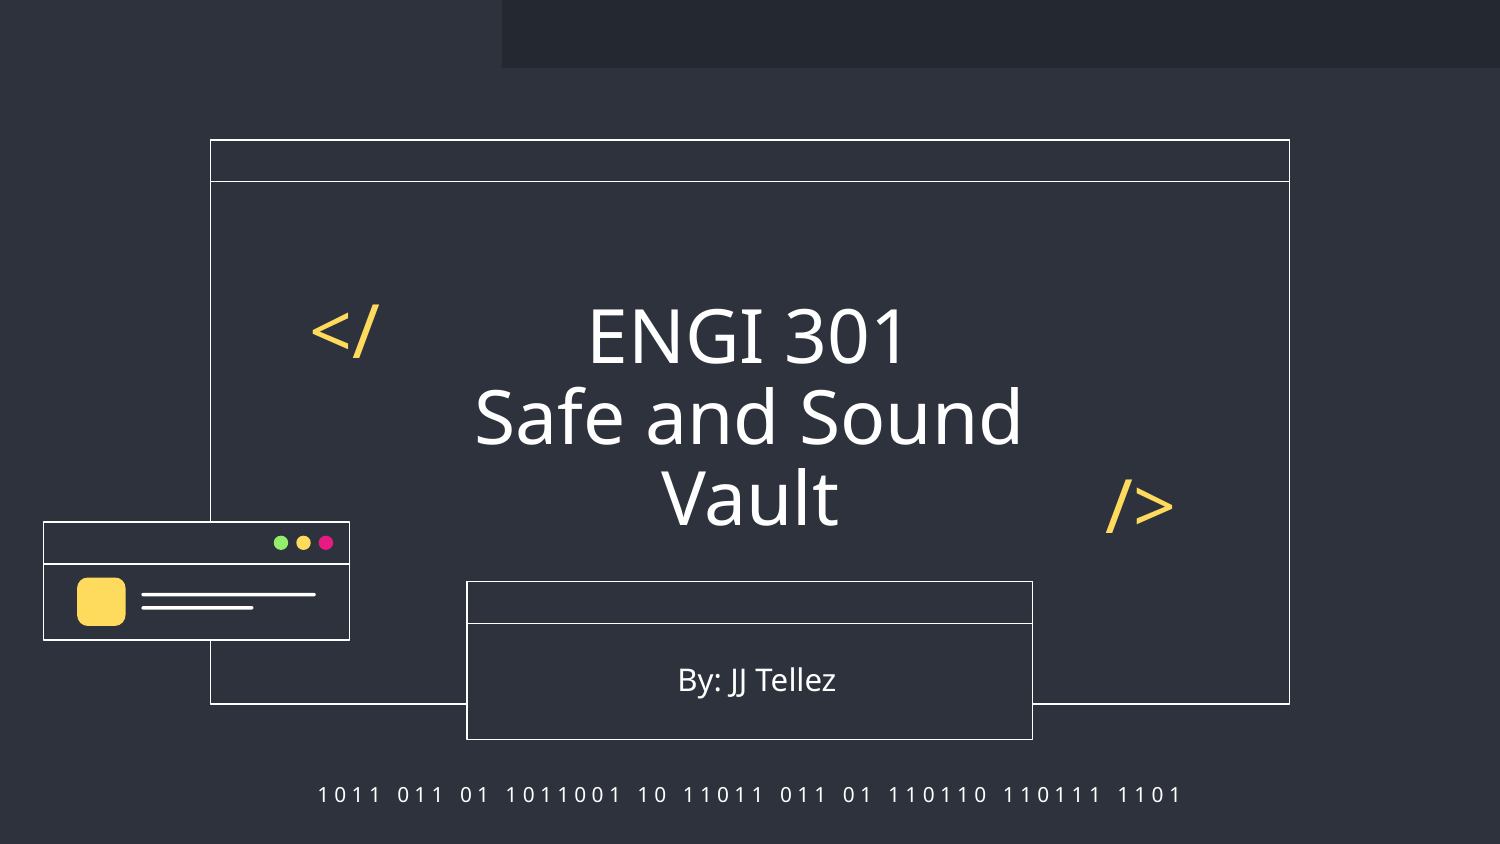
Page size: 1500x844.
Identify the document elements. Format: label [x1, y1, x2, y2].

text_box [466, 581, 1033, 740]
text_box [43, 521, 350, 640]
text_box [210, 139, 1290, 705]
